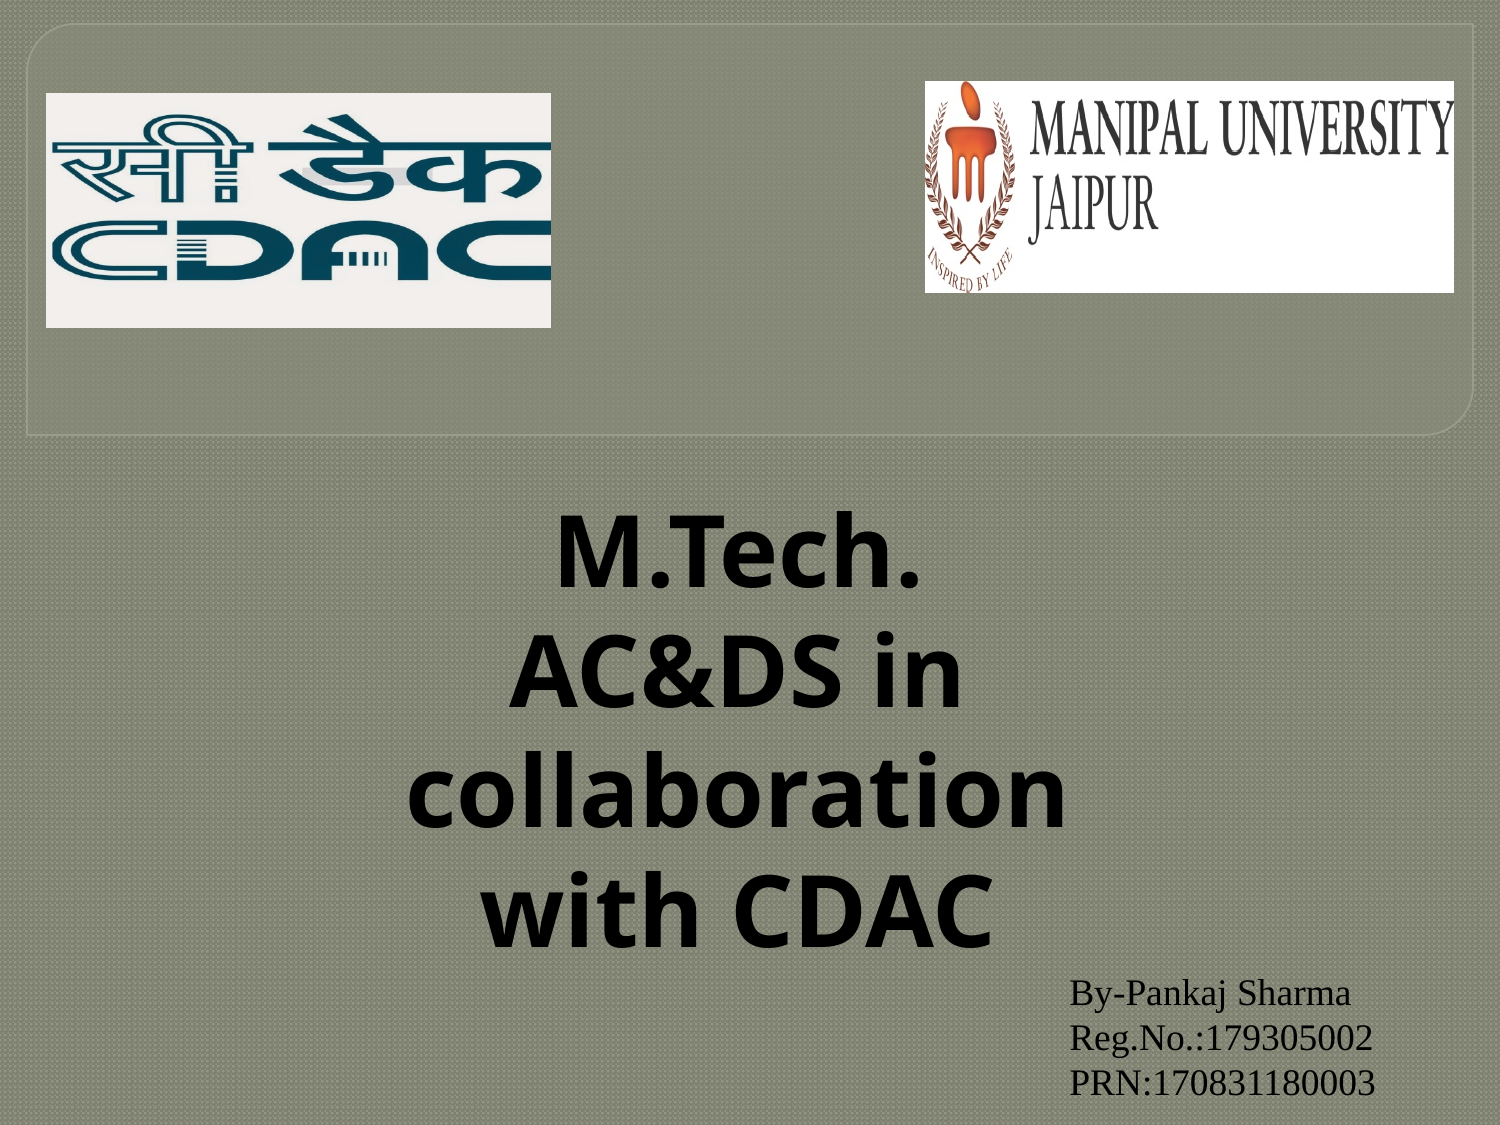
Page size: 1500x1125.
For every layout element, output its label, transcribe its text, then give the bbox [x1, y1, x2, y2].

picture [46, 93, 552, 329]
picture [466, 234, 552, 267]
text_box By-Pankaj Sharma Reg.No.:179305002 PRN:170831180003 [1054, 960, 1500, 1111]
text_box M.Tech. AC&DS in collaboration with CDAC [386, 480, 1090, 975]
picture [925, 81, 1454, 294]
